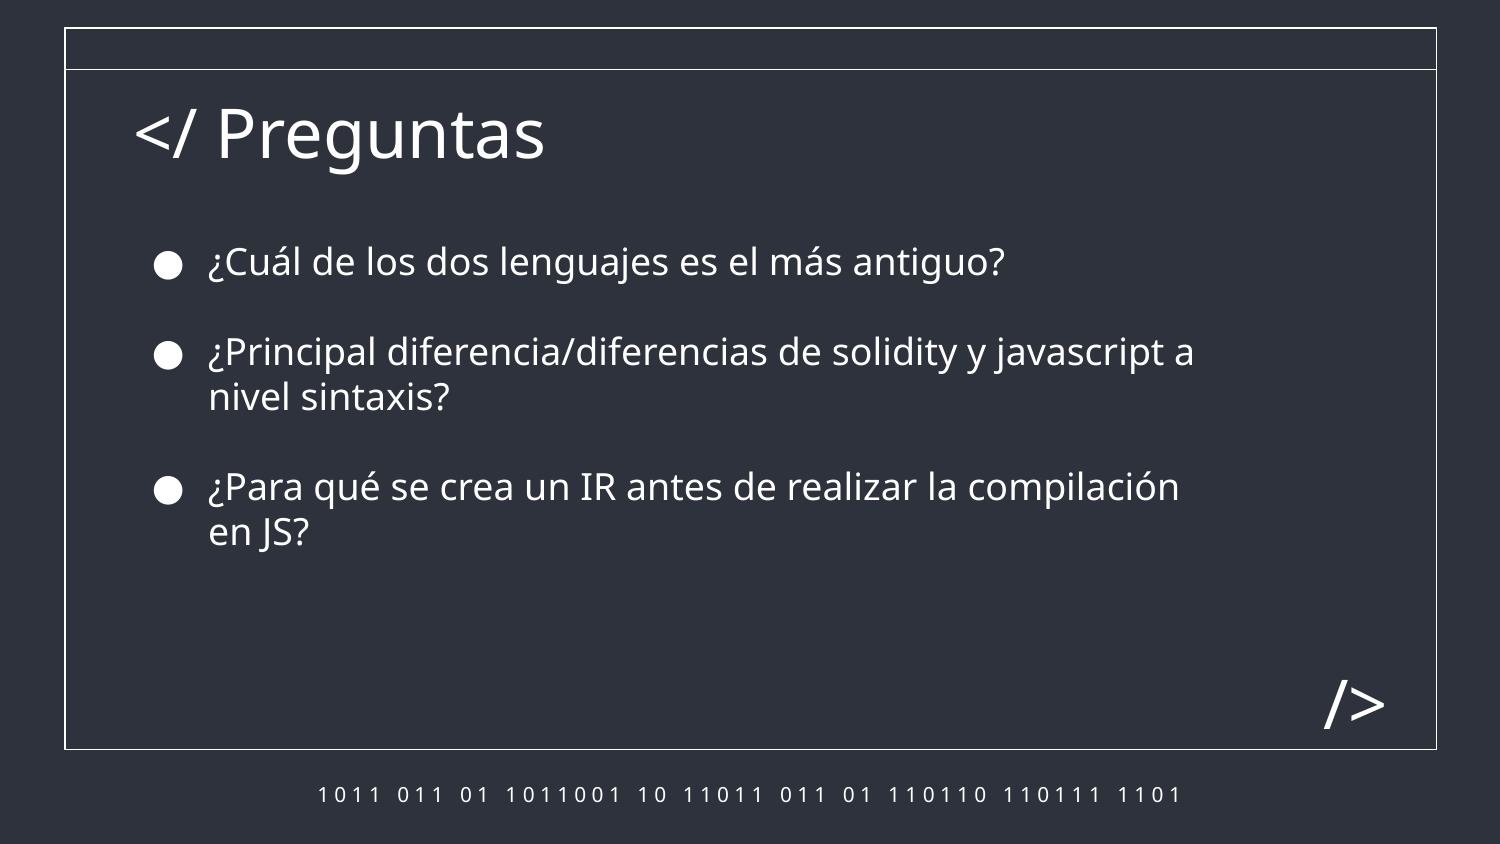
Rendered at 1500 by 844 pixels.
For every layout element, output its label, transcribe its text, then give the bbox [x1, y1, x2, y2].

text_box ¿Cuál de los dos lenguajes es el más antiguo? ¿Principal diferencia/diferencias de solidity y javascript a nivel sintaxis? ¿Para qué se crea un IR antes de realizar la compilación en JS? [118, 222, 1249, 568]
title </ Preguntas [118, 75, 1382, 170]
title /> [1308, 645, 1432, 732]
